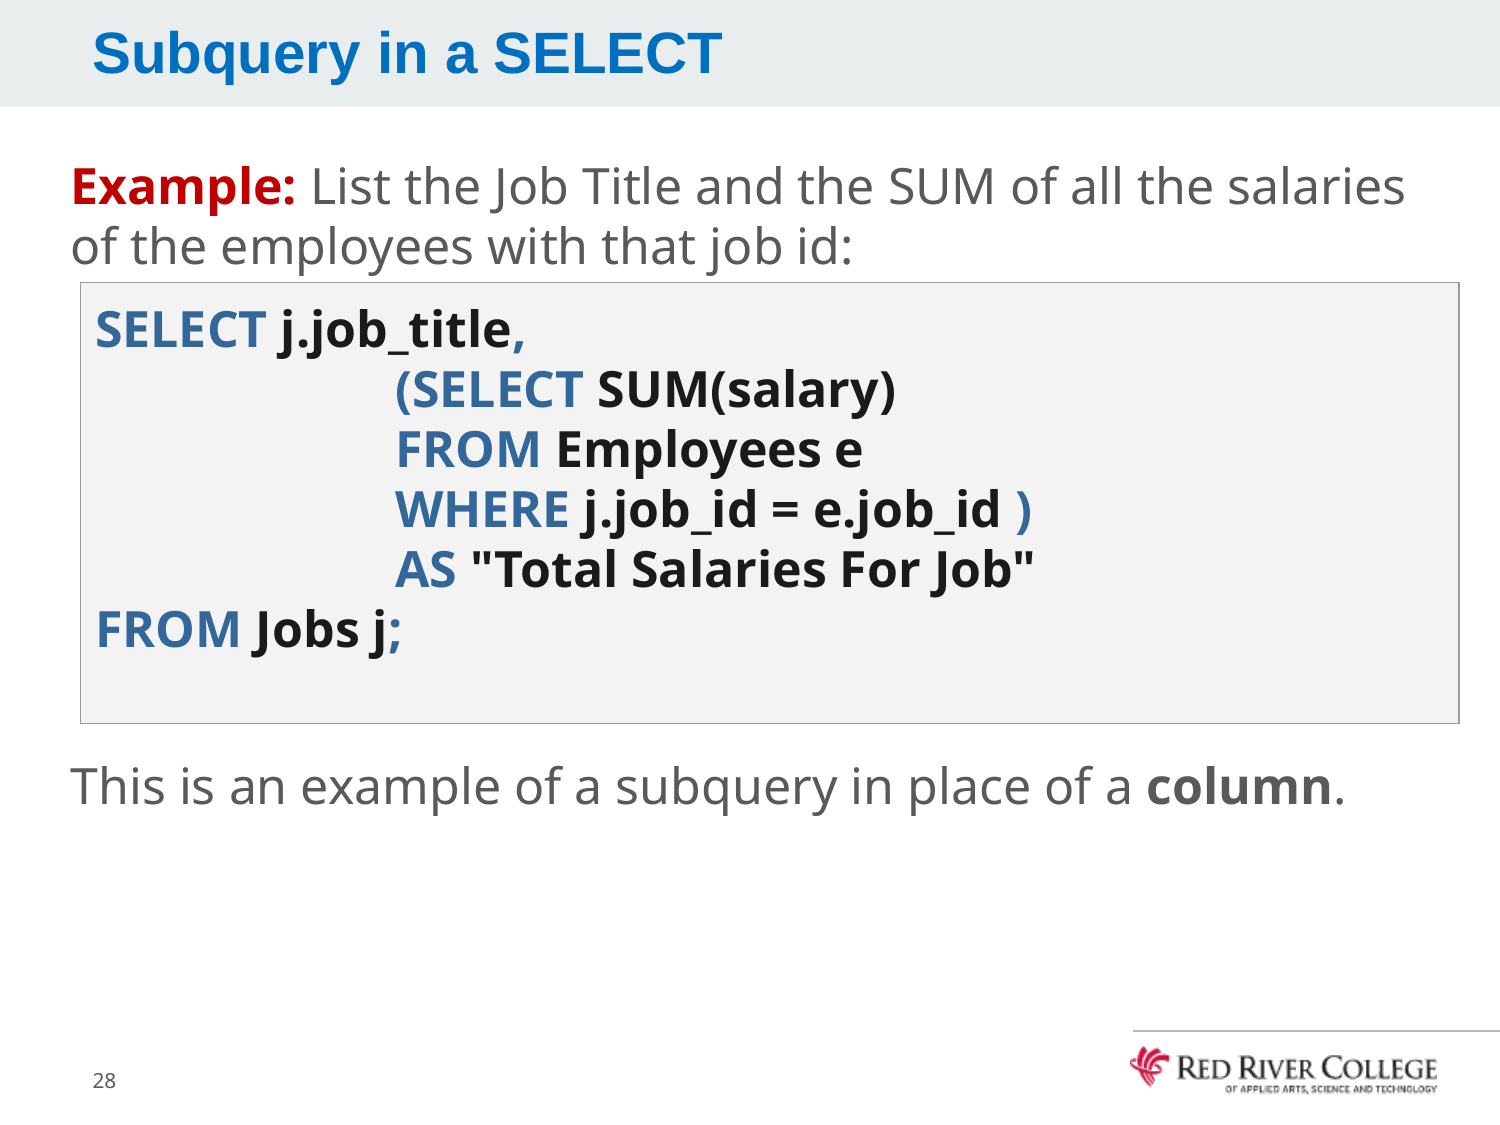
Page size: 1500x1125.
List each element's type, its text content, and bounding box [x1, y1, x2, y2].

list Example: List the Job Title and the SUM of all the salaries of the employees with that job id: This is an example of a subquery in place of a column. [55, 146, 1459, 919]
title Subquery in a SELECT [77, 15, 1259, 98]
text_box SELECT j.job_title, (SELECT SUM(salary) FROM Employees e WHERE j.job_id = e.job_id ) AS "Total Salaries For Job" FROM Jobs j; [80, 282, 1459, 724]
slide_number 28 [77, 1038, 263, 1125]
picture [1130, 1046, 1437, 1094]
